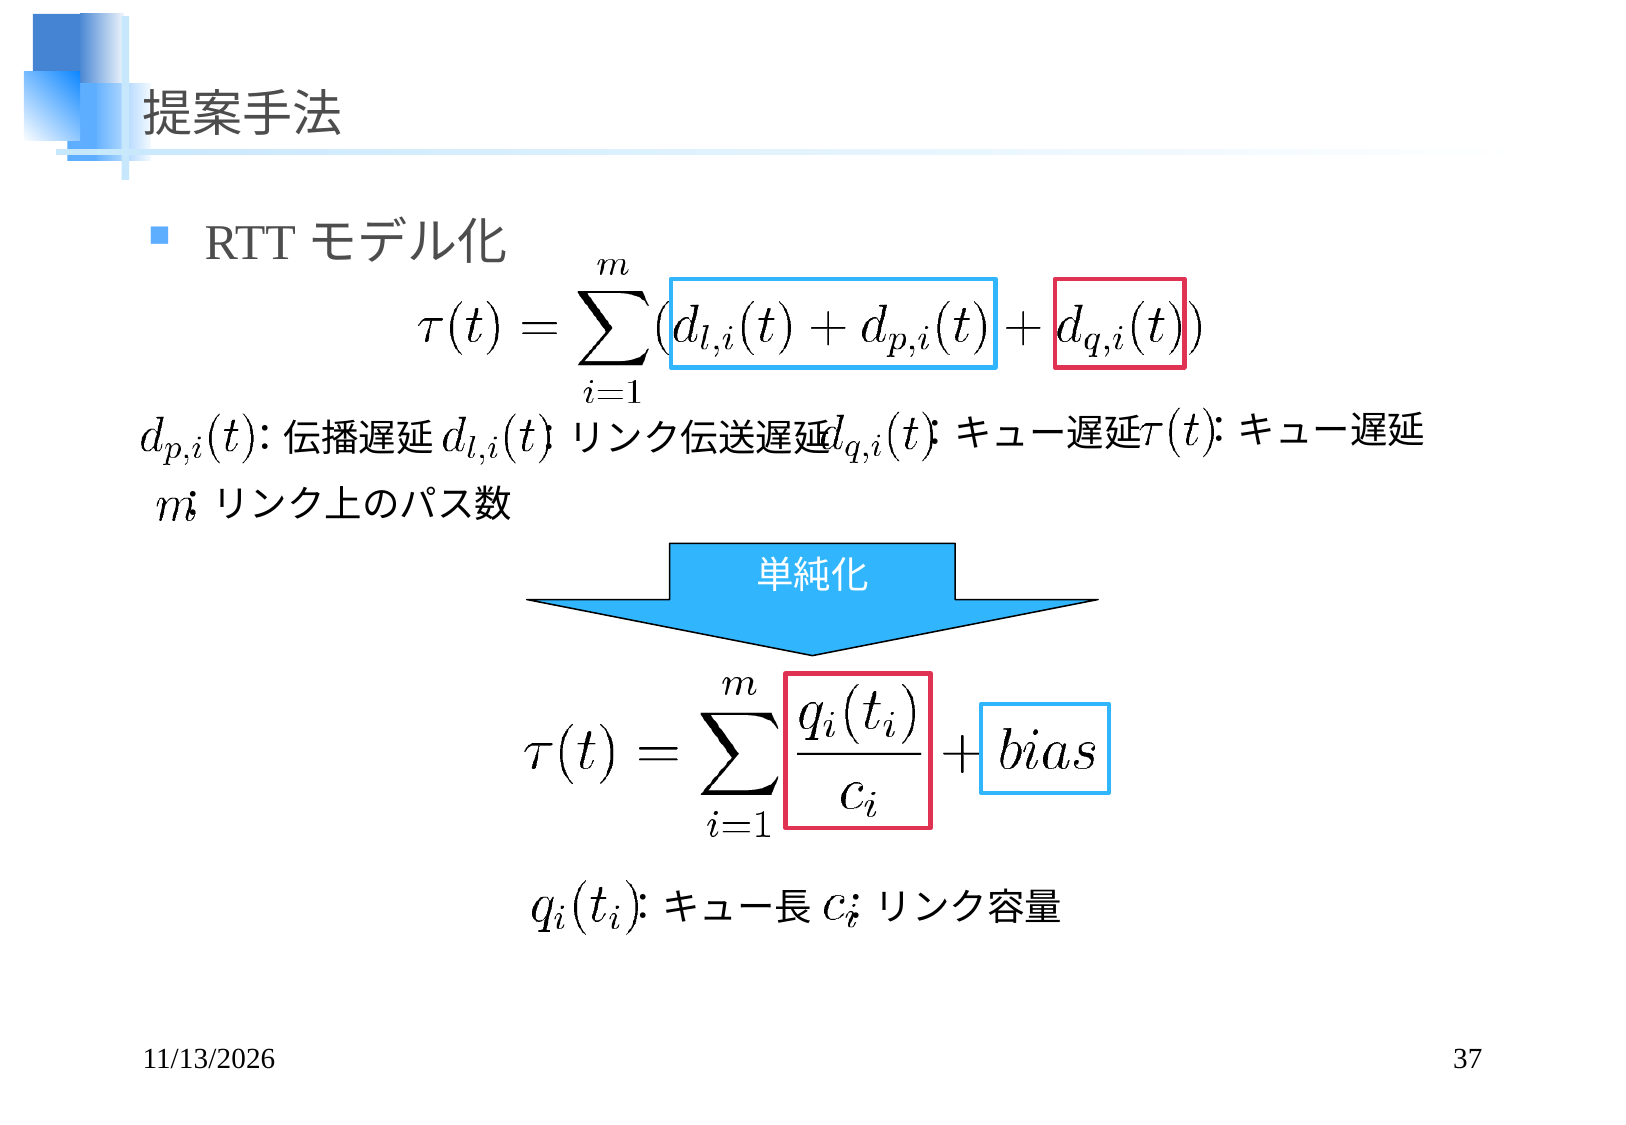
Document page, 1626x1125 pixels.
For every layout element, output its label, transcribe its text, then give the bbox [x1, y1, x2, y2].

text_box ：リンク上のパス数 [160, 472, 528, 533]
picture [413, 255, 1223, 466]
title 提案手法 [127, 54, 1522, 149]
text_box ：リンク容量 [822, 875, 1077, 936]
slide_number 37 [1159, 1035, 1498, 1083]
picture [133, 408, 264, 466]
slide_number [127, 1034, 467, 1083]
picture [515, 673, 1109, 841]
list RTTモデル化 [133, 189, 1492, 988]
picture [522, 874, 649, 938]
picture [817, 891, 867, 932]
text_box ：リンク伝送遅延 [563, 415, 812, 467]
text_box ：キュー遅延 [946, 415, 1128, 462]
text_box ：伝播遅延 [231, 406, 431, 467]
text_box ：キュー長 [651, 875, 822, 936]
text_box ：キュー遅延 [1215, 398, 1440, 459]
picture [150, 494, 209, 524]
text_box 単純化 [526, 543, 1099, 656]
